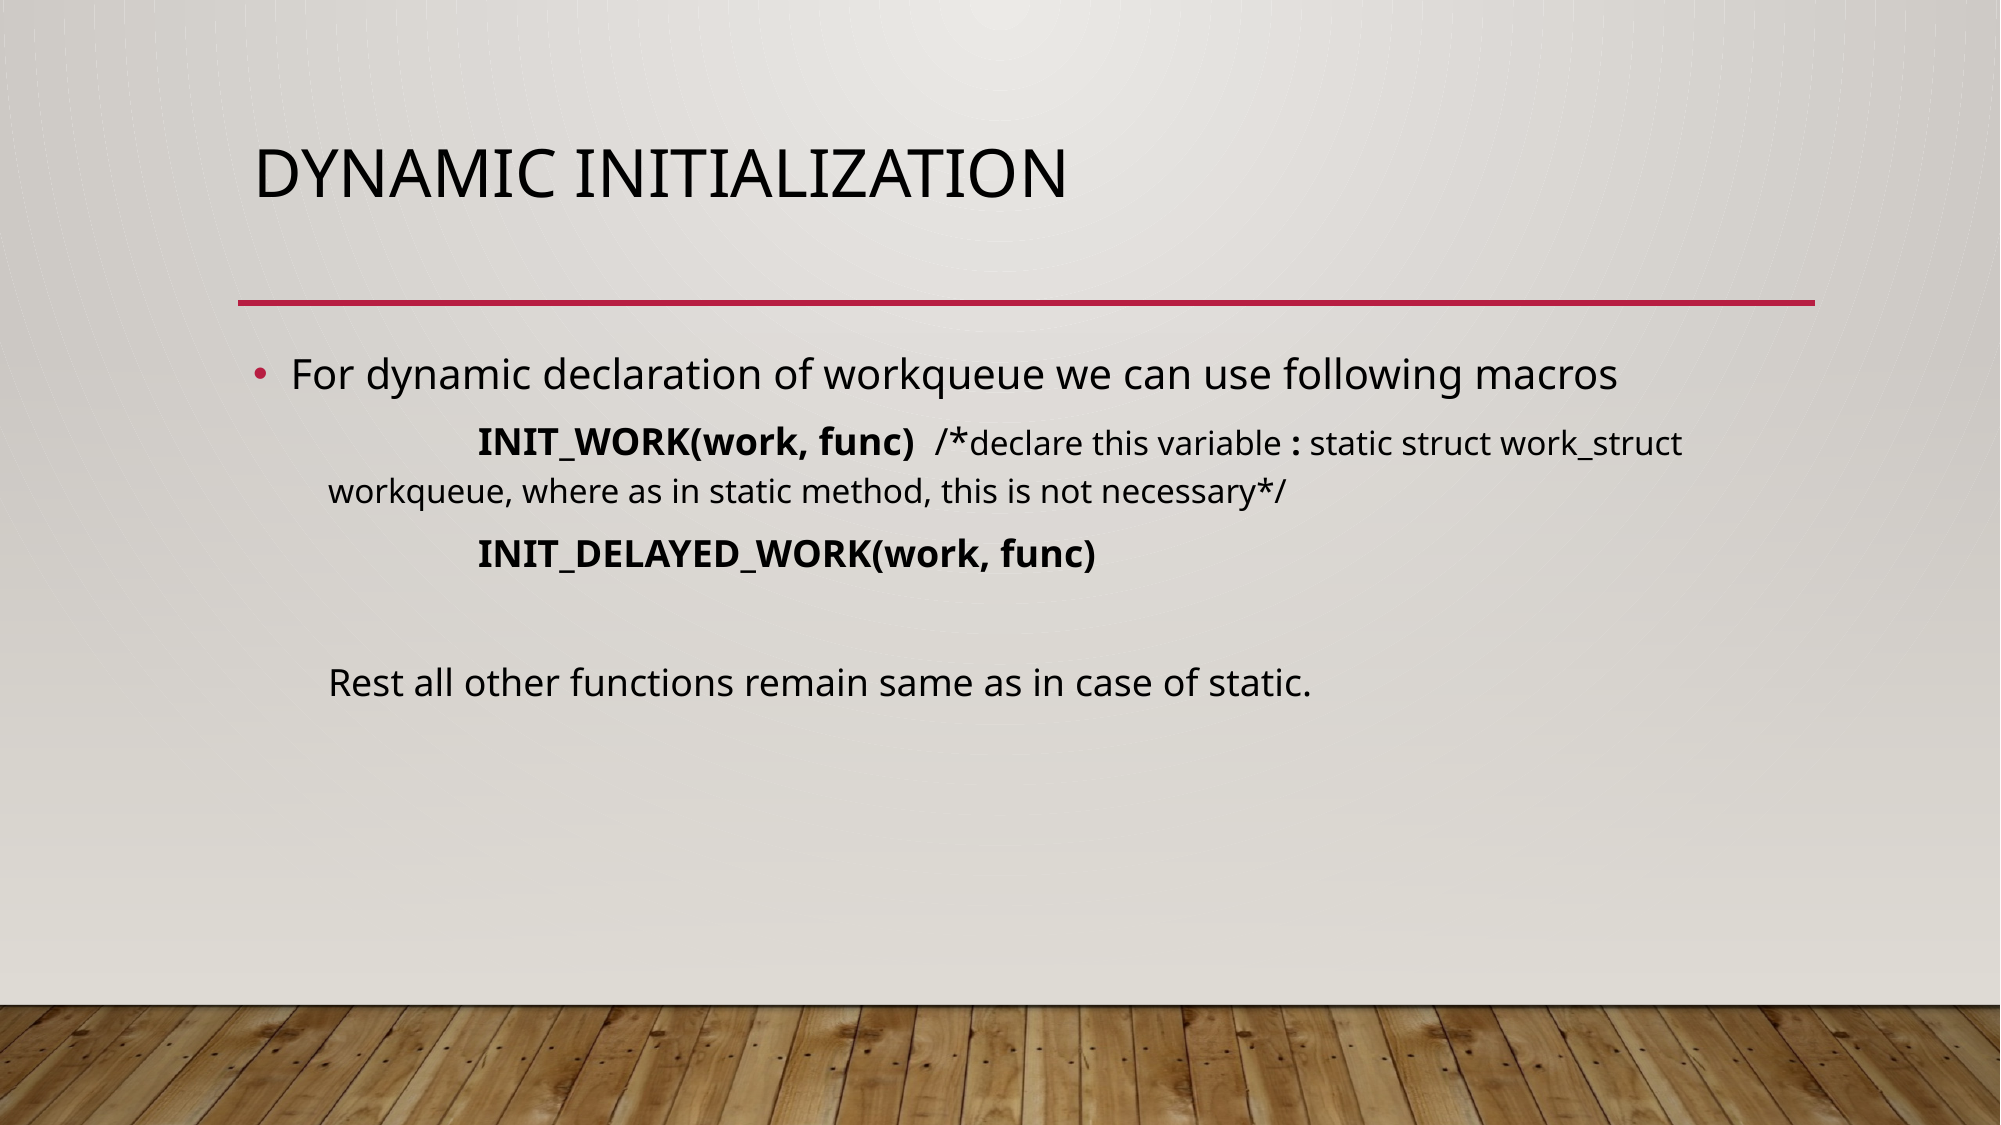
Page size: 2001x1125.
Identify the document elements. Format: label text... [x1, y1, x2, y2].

picture [0, 1005, 2000, 1125]
title Dynamic initialization [238, 131, 1814, 305]
list For dynamic declaration of workqueue we can use following macros INIT_WORK(work, func) /*declare this variable : static struct work_struct workqueue, where as in static method, this is not necessary*/ INIT_DELAYED_WORK(work, func) Rest all other functions remain same as in case of static. [238, 330, 1814, 897]
